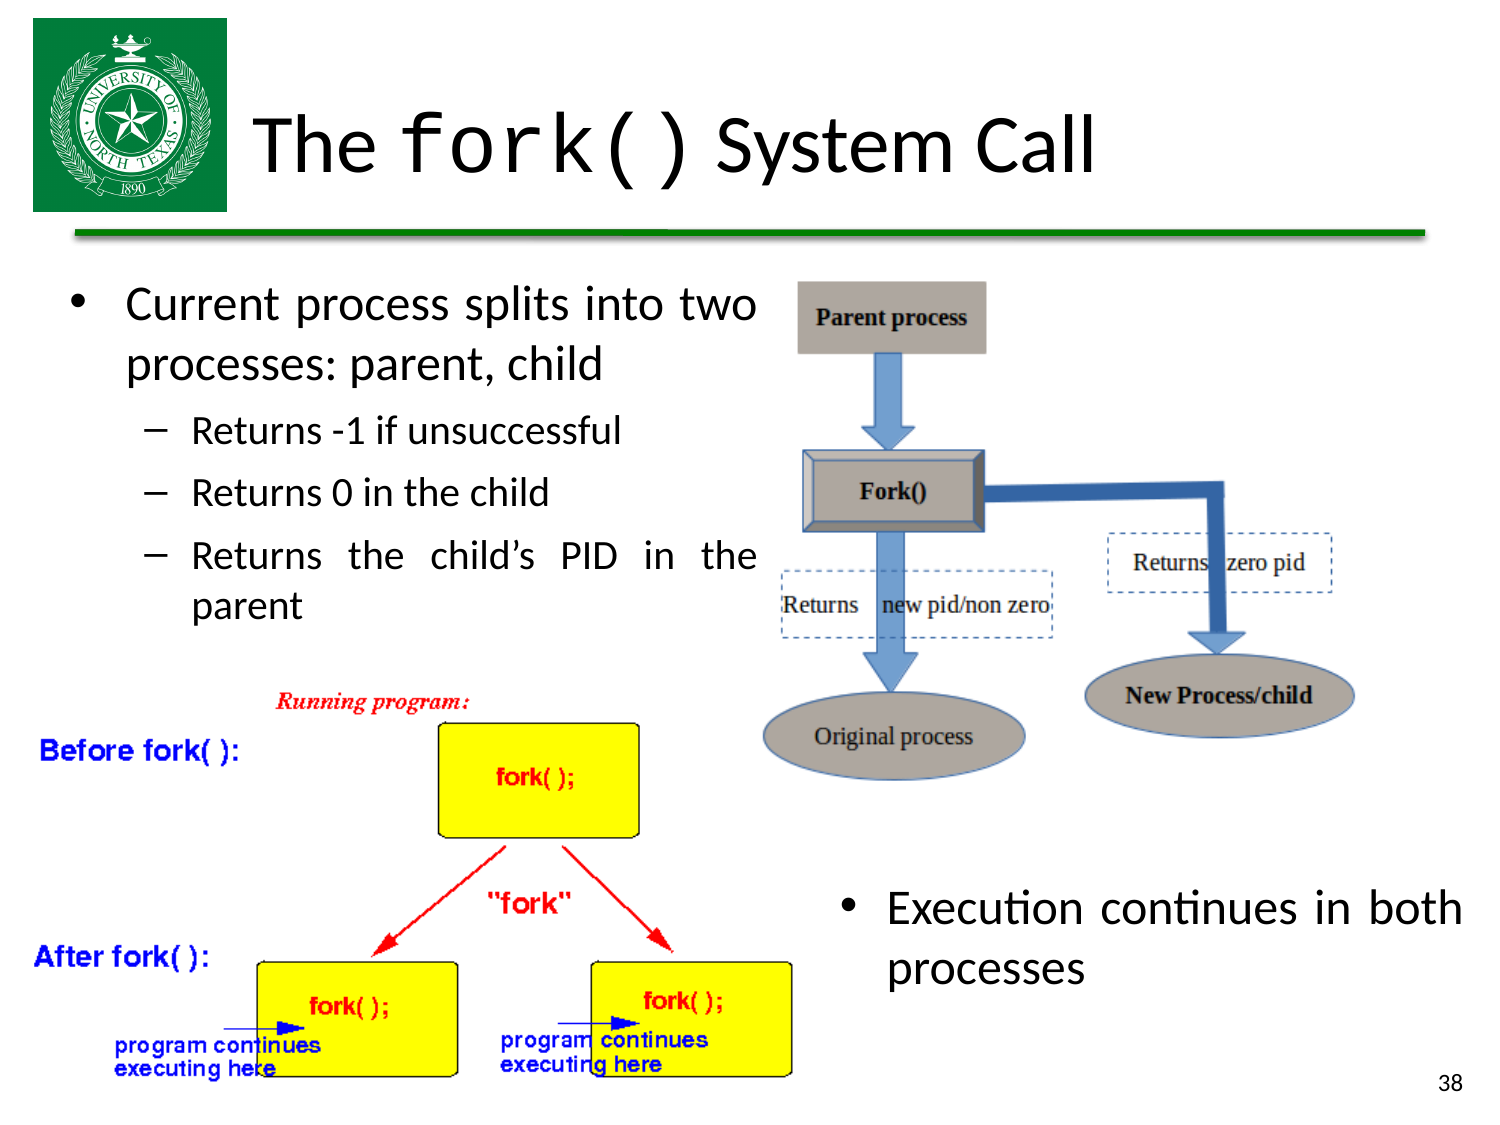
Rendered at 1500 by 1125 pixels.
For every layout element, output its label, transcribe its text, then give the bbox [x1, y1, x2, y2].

picture [33, 262, 1479, 1083]
list Current process splits into two processes: parent, child Returns -1 if unsuccessful Returns 0 in the child Returns the child’s PID in the parent [54, 262, 727, 688]
title The fork() System Call [237, 45, 1479, 233]
picture [33, 17, 228, 212]
text_box Execution continues in both processes [824, 867, 1479, 1002]
slide_number 38 [1418, 1051, 1479, 1112]
